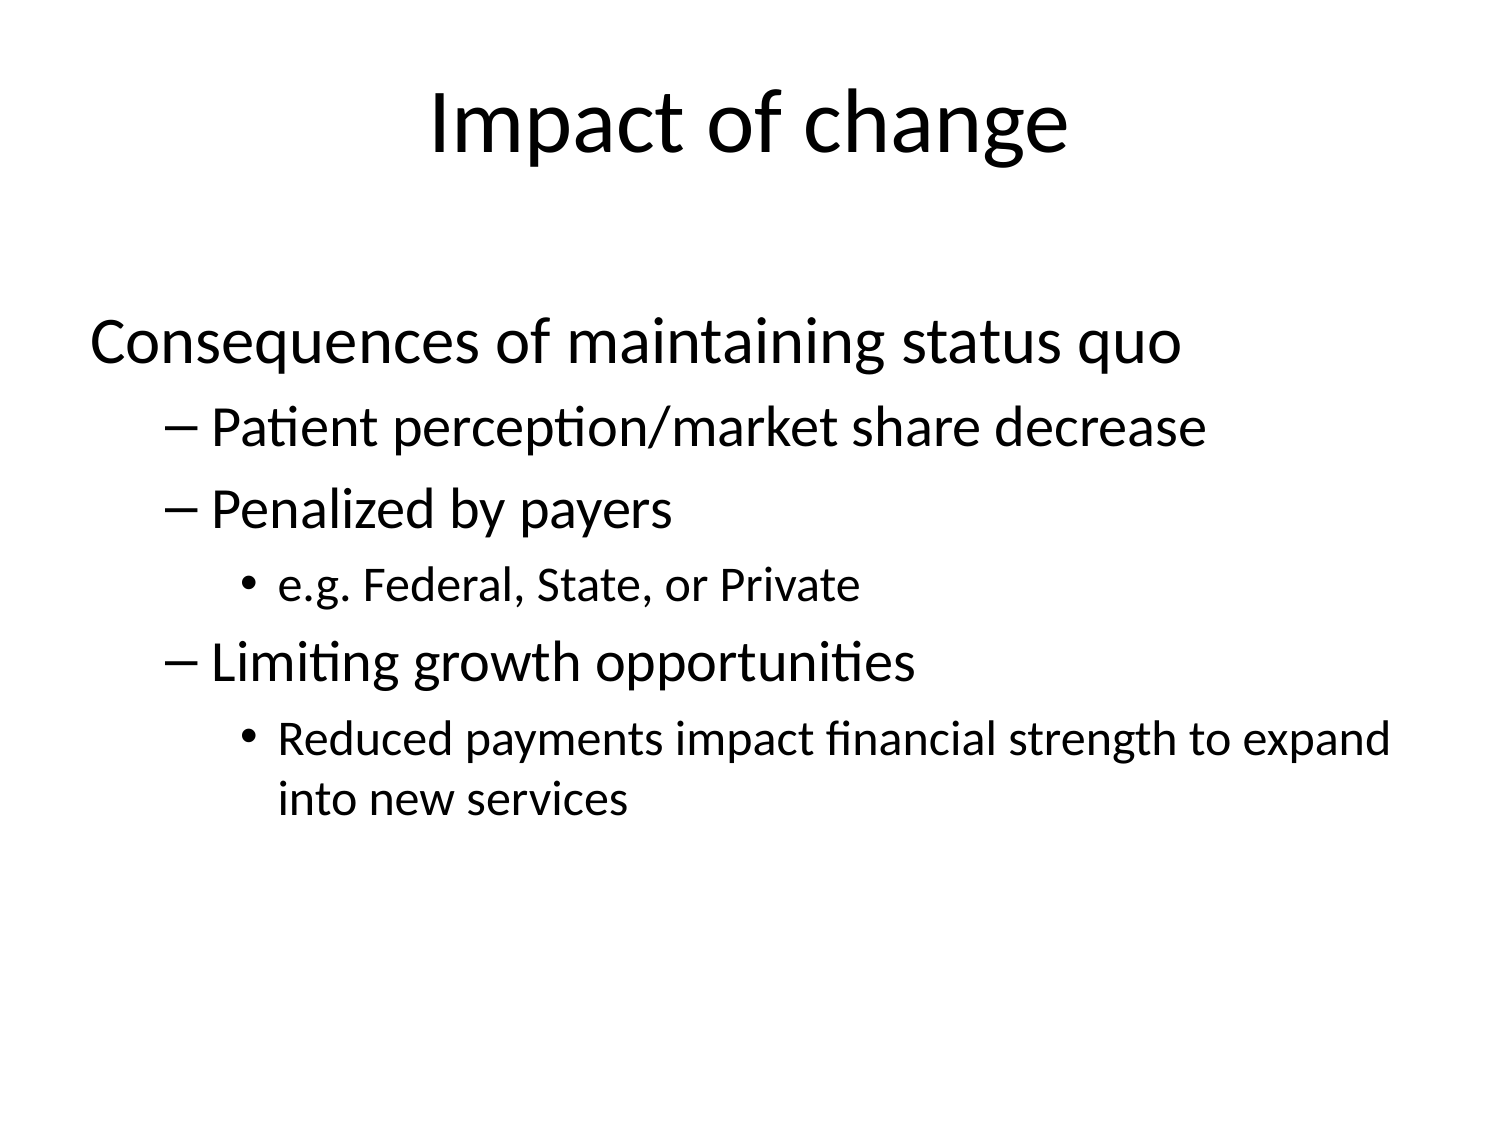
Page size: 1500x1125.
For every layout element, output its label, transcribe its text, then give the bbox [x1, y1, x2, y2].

list Consequences of maintaining status quo Patient perception/market share decrease Penalized by payers e.g. Federal, State, or Private Limiting growth opportunities Reduced payments impact financial strength to expand into new services [75, 289, 1425, 1046]
title Impact of change [75, 22, 1425, 210]
